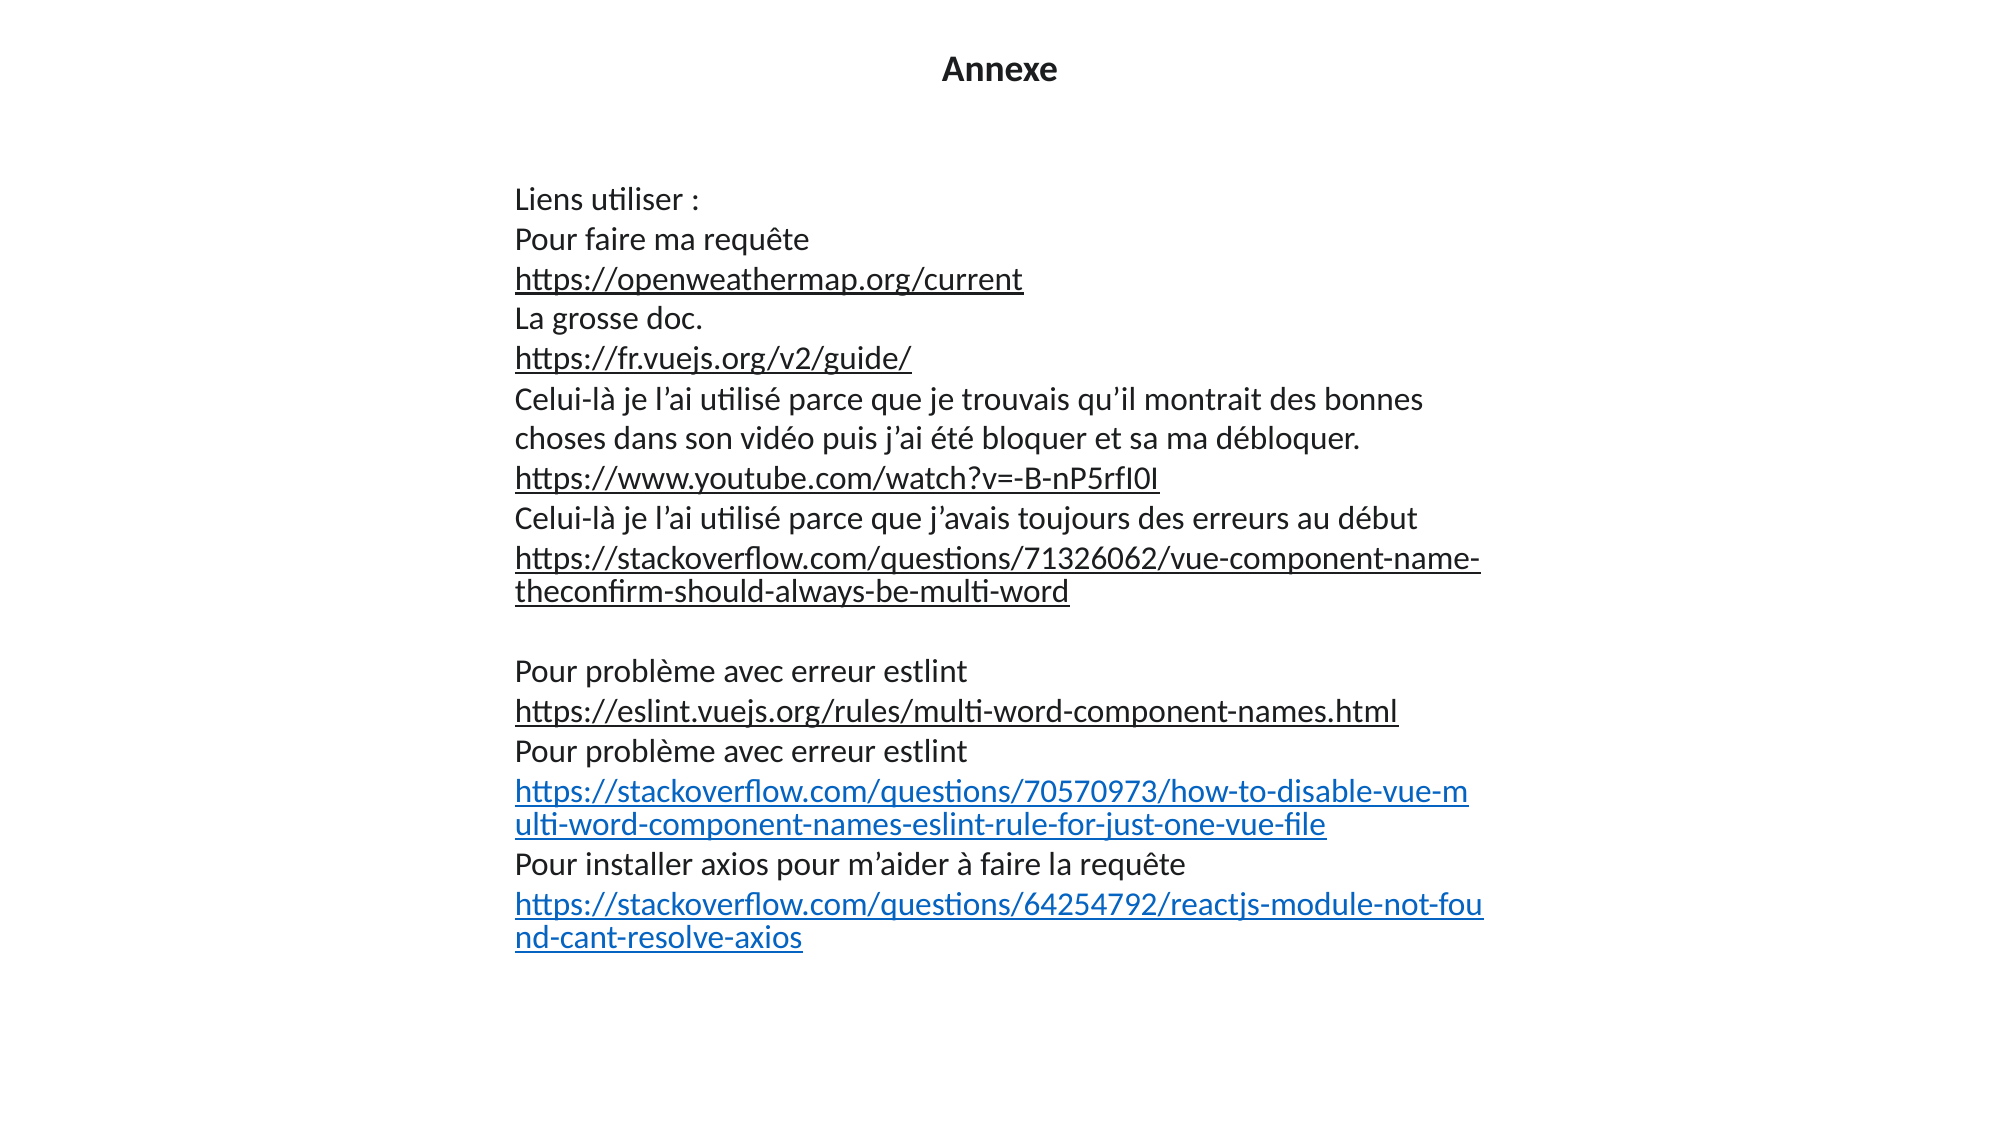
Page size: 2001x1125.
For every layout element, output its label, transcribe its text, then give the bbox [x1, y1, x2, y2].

text_box Annexe [500, 36, 1500, 97]
text_box Liens utiliser : Pour faire ma requête https://openweathermap.org/current La grosse doc. https://fr.vuejs.org/v2/guide/ Celui-là je l’ai utilisé parce que je trouvais qu’il montrait des bonnes choses dans son vidéo puis j’ai été bloquer et sa ma débloquer. https://www.youtube.com/watch?v=-B-nP5rfI0I Celui-là je l’ai utilisé parce que j’avais toujours des erreurs au début https://stackoverflow.com/questions/71326062/vue-component-name-theconfirm-should-always-be-multi-word Pour problème avec erreur estlint https://eslint.vuejs.org/rules/multi-word-component-names.html Pour problème avec erreur estlint https://stackoverflow.com/questions/70570973/how-to-disable-vue-multi-word-component-names-eslint-rule-for-just-one-vue-file Pour installer axios pour m’aider à faire la requête https://stackoverflow.com/questions/64254792/reactjs-module-not-found-cant-resolve-axios [500, 169, 1500, 943]
